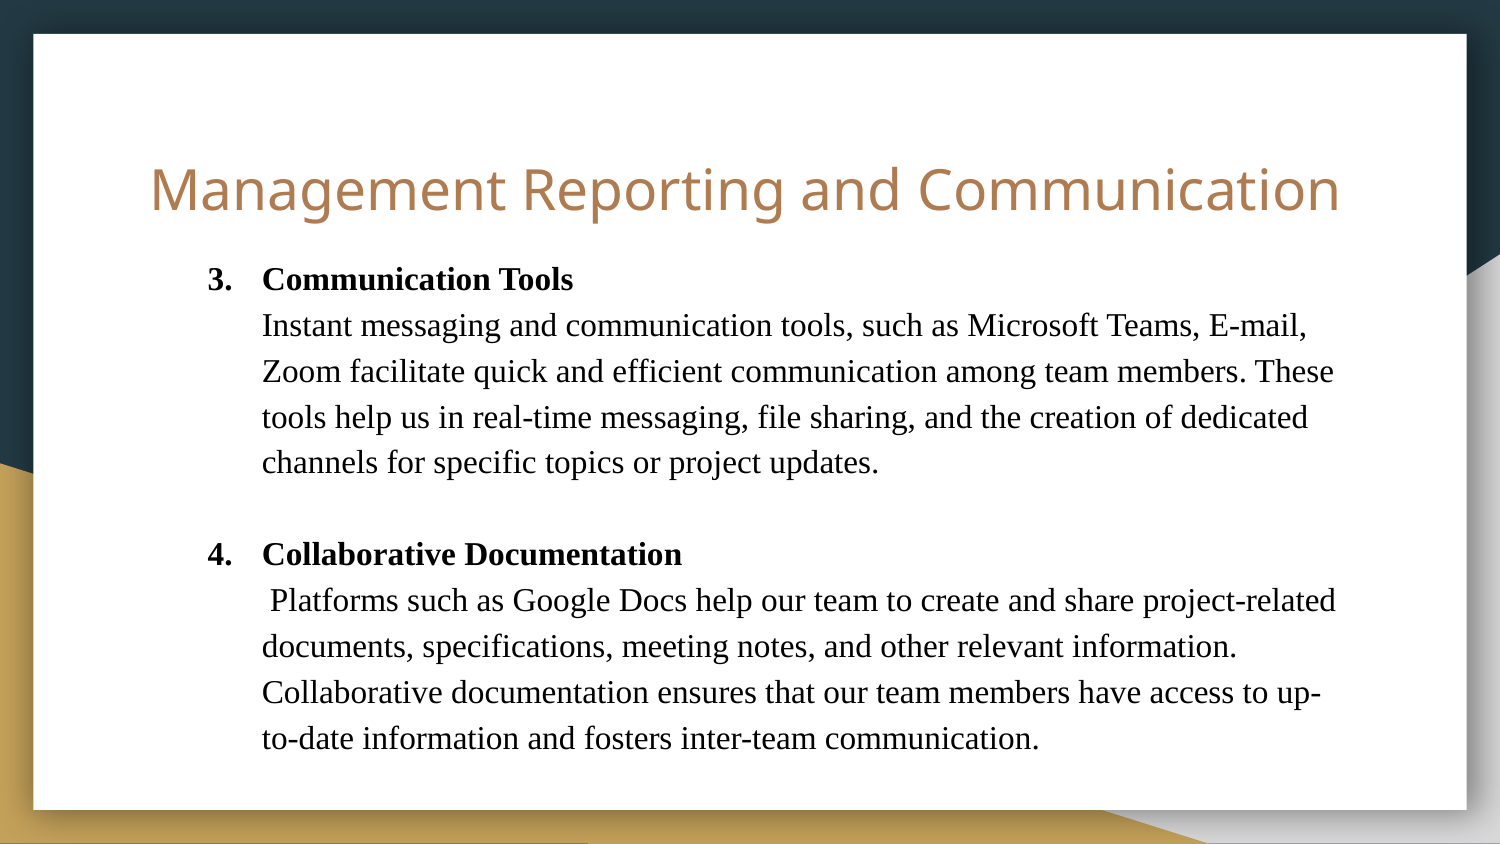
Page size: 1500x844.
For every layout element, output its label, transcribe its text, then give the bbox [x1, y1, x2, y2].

list Communication Tools Instant messaging and communication tools, such as Microsoft Teams, E-mail, Zoom facilitate quick and efficient communication among team members. These tools help us in real-time messaging, file sharing, and the creation of dedicated channels for specific topics or project updates. Collaborative Documentation Platforms such as Google Docs help our team to create and share project-related documents, specifications, meeting notes, and other relevant information. Collaborative documentation ensures that our team members have access to up-to-date information and fosters inter-team communication. [134, 236, 1366, 791]
title Management Reporting and Communication [134, 138, 1366, 236]
